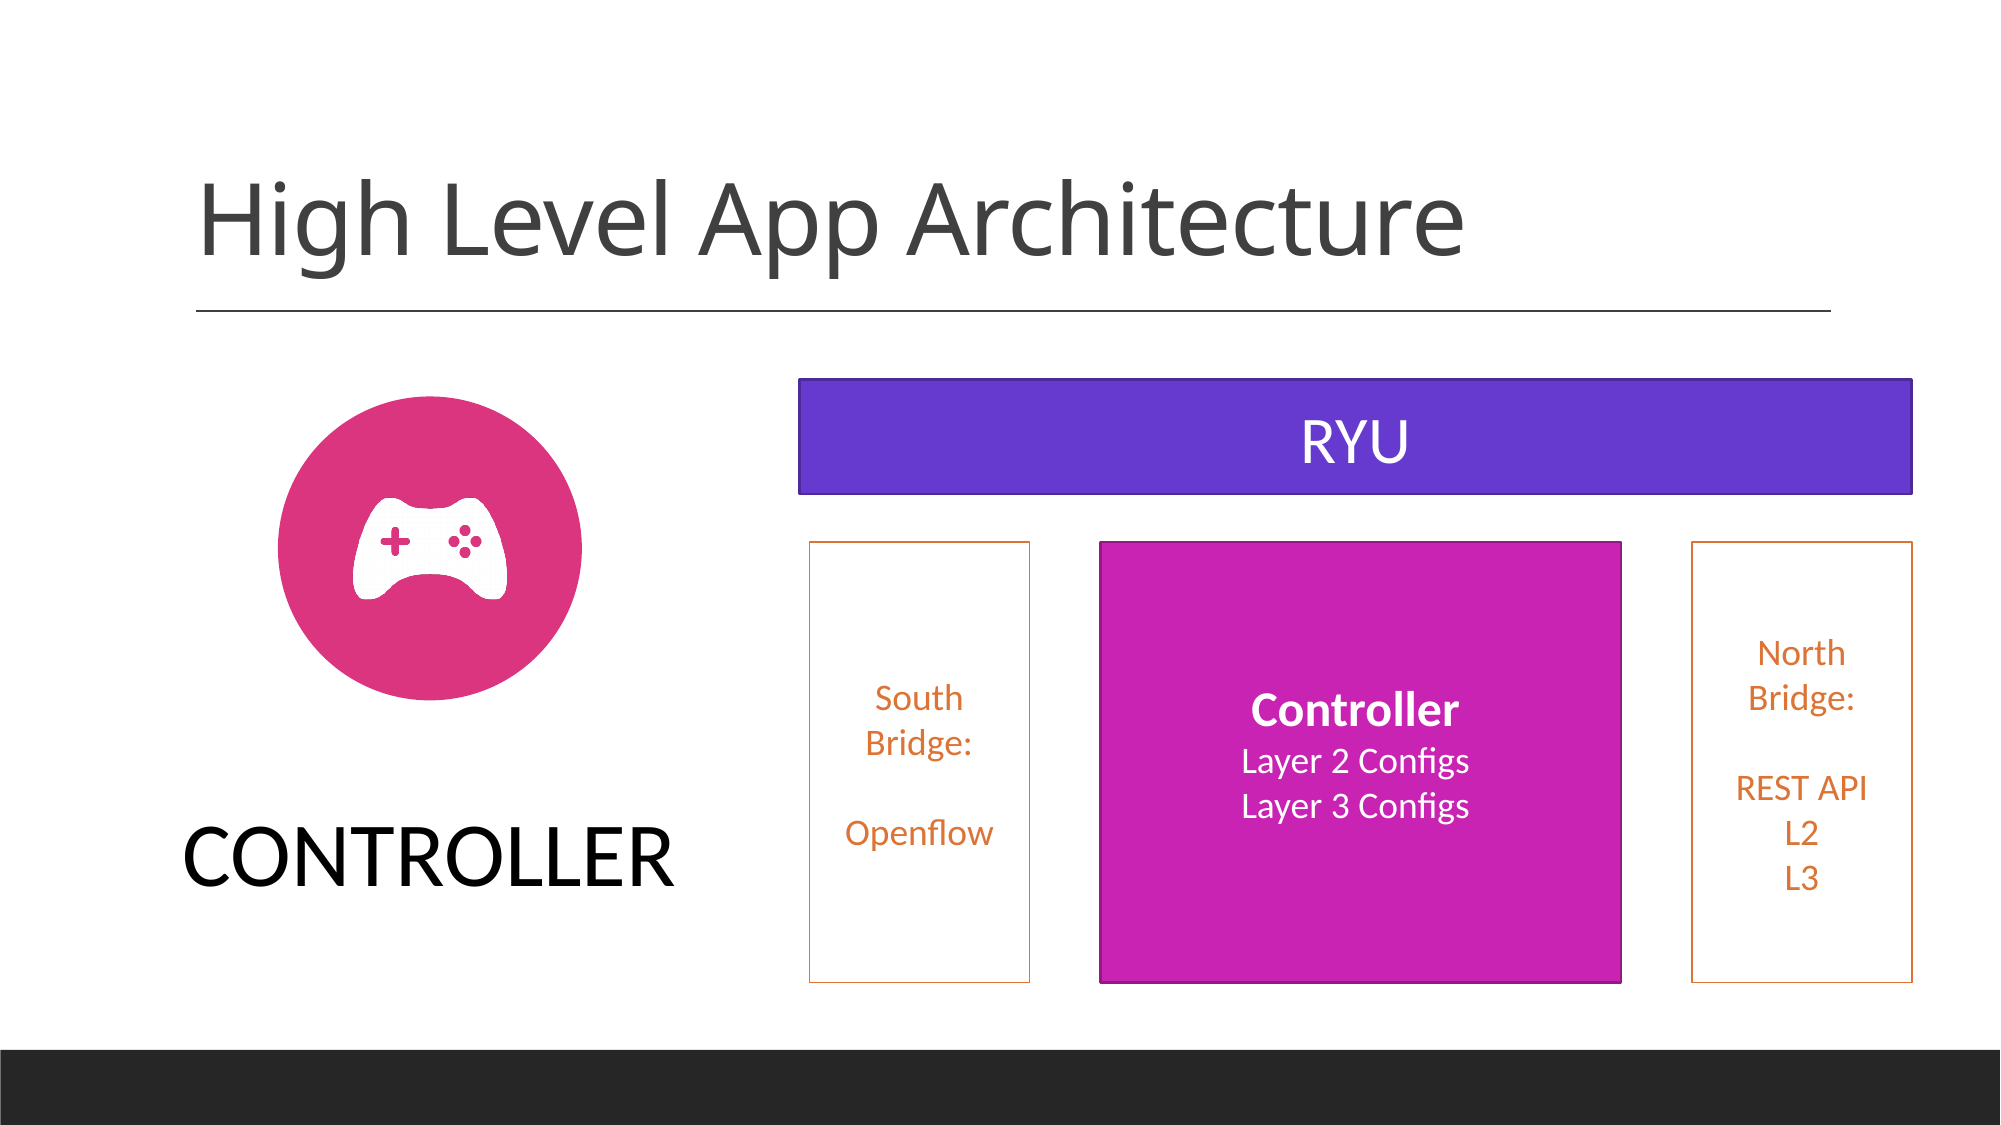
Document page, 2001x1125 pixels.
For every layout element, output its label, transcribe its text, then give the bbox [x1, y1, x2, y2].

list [179, 343, 681, 966]
text_box South Bridge: Openflow [809, 542, 1030, 983]
title High Level App Architecture [180, 47, 1830, 285]
text_box North Bridge: REST API L2 L3 [1691, 542, 1912, 983]
text_box [1099, 541, 1622, 669]
text_box Controller Layer 2 Configs Layer 3 Configs [855, 669, 1856, 834]
text_box RYU [798, 378, 1913, 495]
text_box [1099, 834, 1622, 984]
